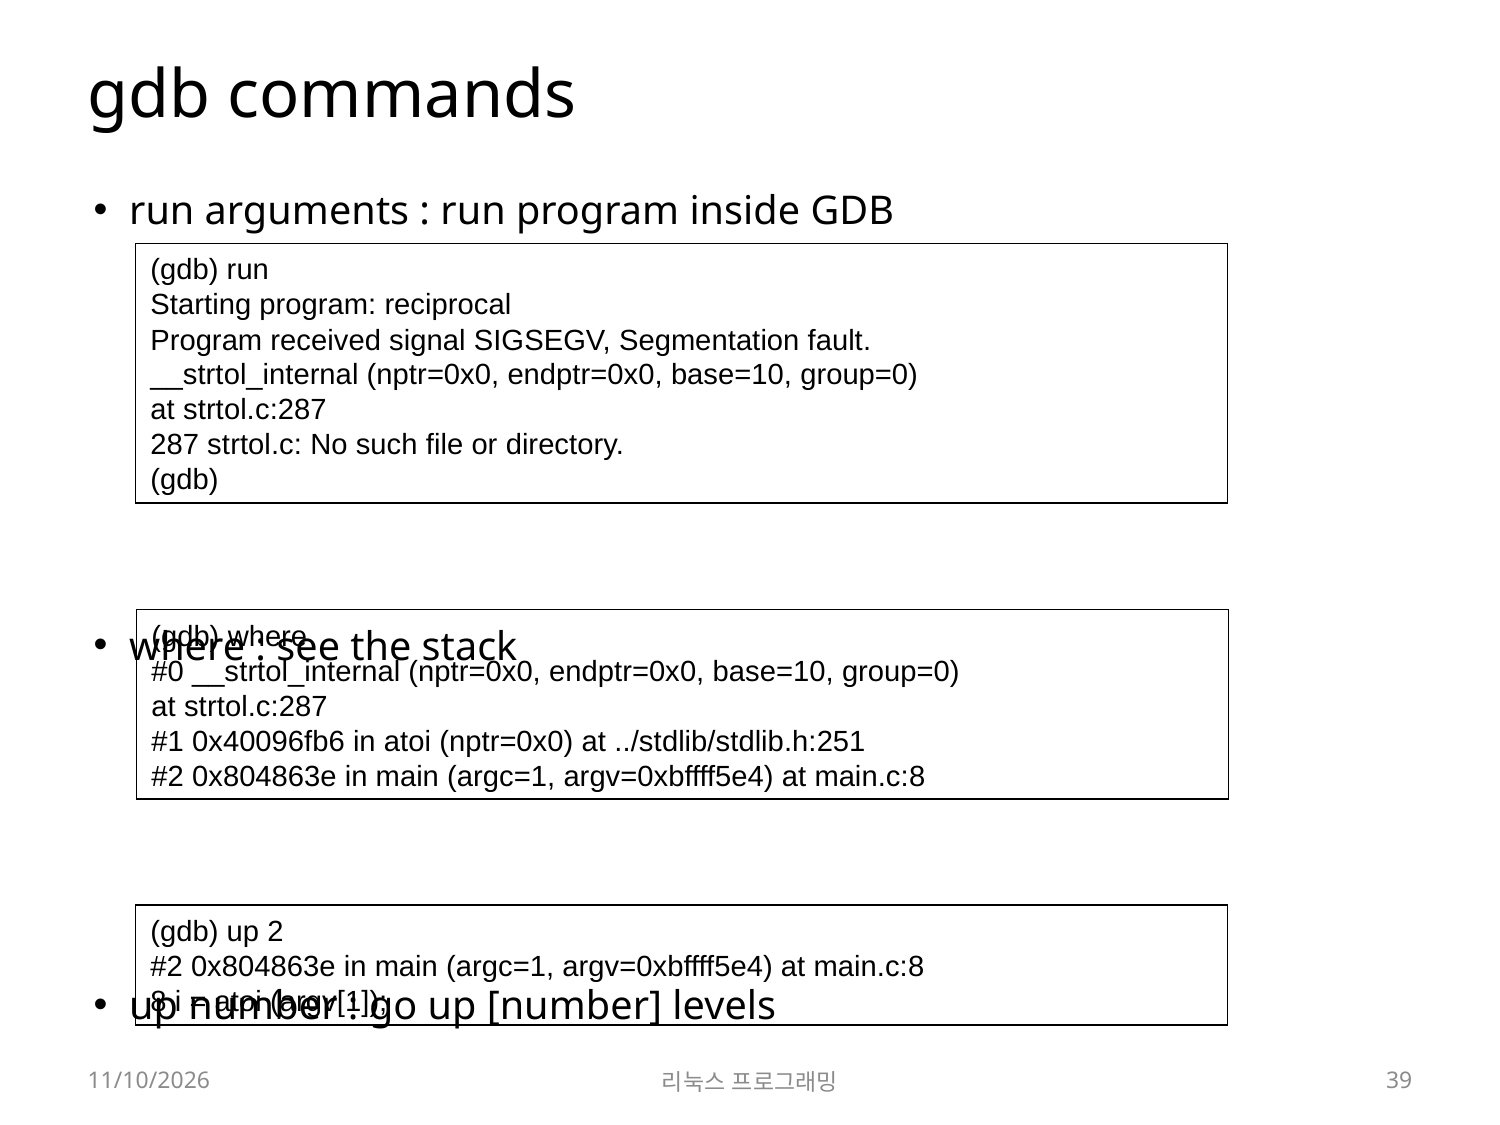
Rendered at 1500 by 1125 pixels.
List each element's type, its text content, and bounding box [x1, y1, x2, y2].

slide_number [72, 1060, 410, 1103]
list run arguments : run program inside GDB where : see the stack up number : go up [number] levels [72, 177, 1431, 1042]
text_box (gdb) where #0 __strtol_internal (nptr=0x0, endptr=0x0, base=10, group=0) at strtol.c:287 #1 0x40096fb6 in atoi (nptr=0x0) at ../stdlib/stdlib.h:251 #2 0x804863e in main (argc=1, argv=0xbffff5e4) at main.c:8 [136, 609, 1229, 800]
footer 리눅스 프로그래밍 [496, 1060, 1004, 1103]
title gdb commands [72, 34, 1431, 159]
text_box (gdb) run Starting program: reciprocal Program received signal SIGSEGV, Segmentation fault. __strtol_internal (nptr=0x0, endptr=0x0, base=10, group=0) at strtol.c:287 287 strtol.c: No such file or directory. (gdb) [135, 243, 1228, 503]
slide_number 39 [1090, 1060, 1428, 1103]
text_box (gdb) up 2 #2 0x804863e in main (argc=1, argv=0xbffff5e4) at main.c:8 8 i = atoi (argv[1]); [135, 905, 1228, 1025]
